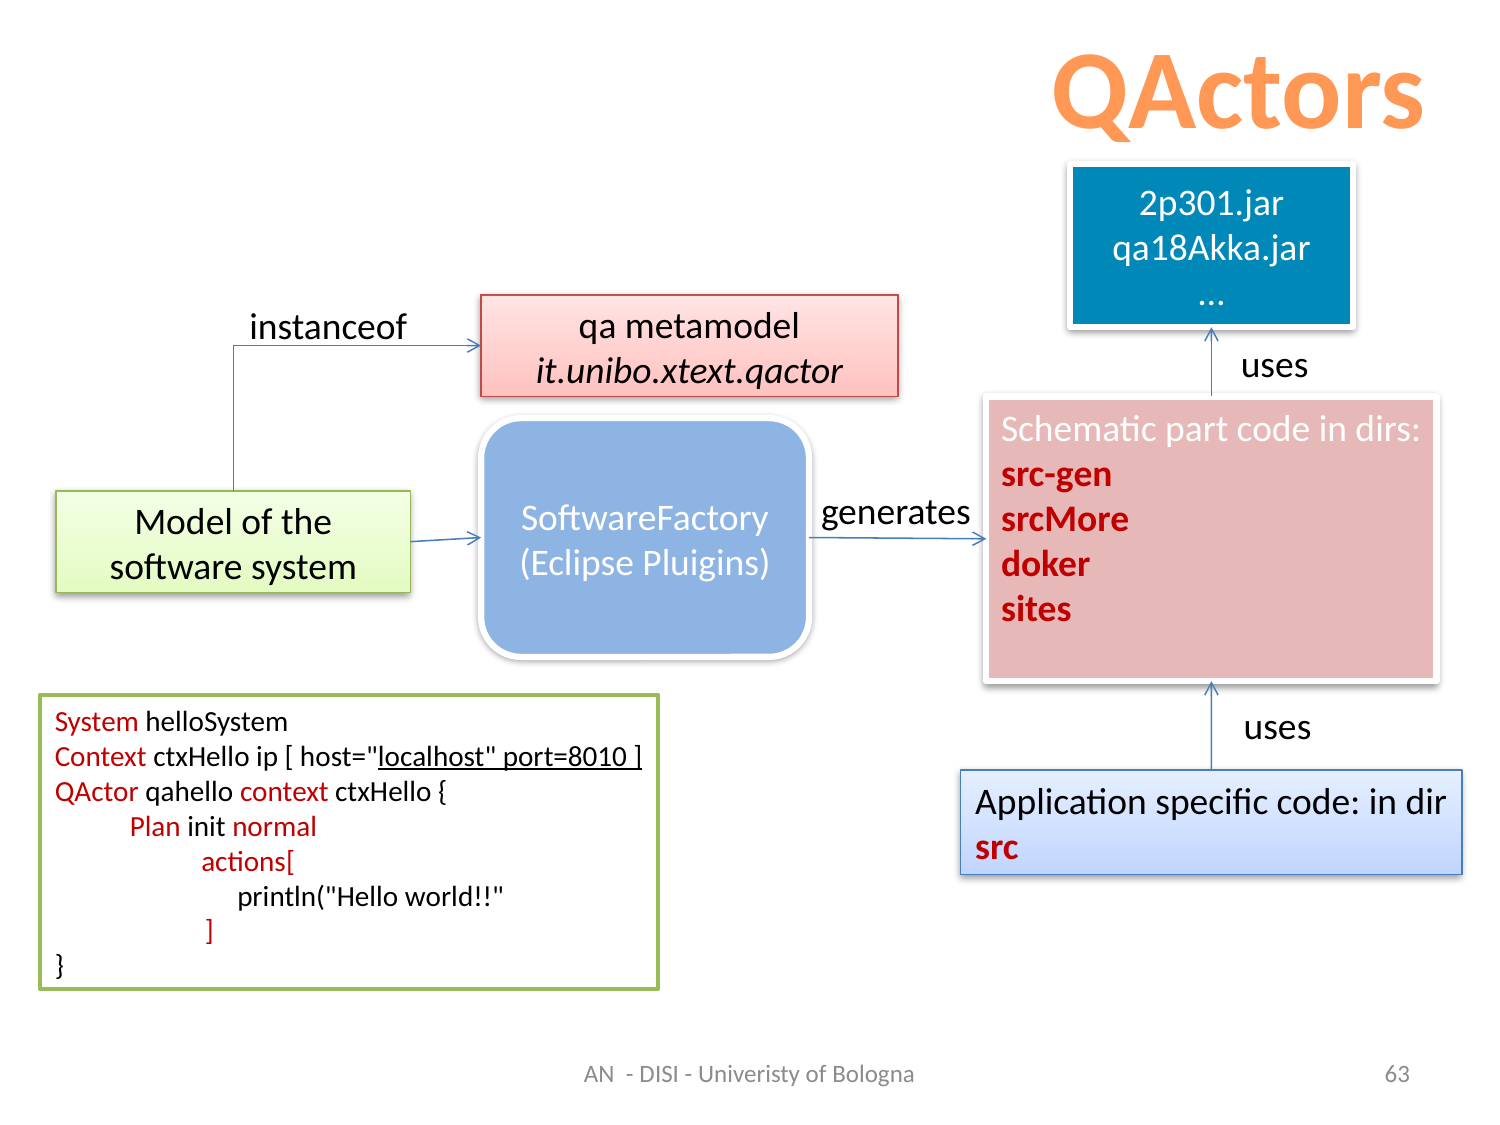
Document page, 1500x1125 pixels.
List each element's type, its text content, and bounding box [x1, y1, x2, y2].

text_box generates [806, 479, 987, 540]
text_box Application specific code: in dir src [960, 769, 1463, 875]
text_box uses [1228, 694, 1327, 755]
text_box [808, 537, 984, 541]
text_box uses [1226, 333, 1324, 393]
text_box qa metamodel it.unibo.xtext.qactor [480, 294, 899, 397]
text_box 2p301.jar qa18Akka.jar … [1067, 161, 1356, 330]
slide_number 63 [1074, 1042, 1425, 1103]
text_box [284, 293, 431, 543]
text_box SoftwareFactory (Eclipse Pluigins) [477, 414, 813, 661]
text_box System helloSystem Context ctxHello ip [ host="localhost" port=8010 ] QActor qahello context ctxHello { Plan init normal actions[ println("Hello world!!" ] } [38, 693, 660, 991]
text_box Schematic part code in dirs: src-gen srcMore doker sites [983, 393, 1440, 684]
text_box QActors [1036, 8, 1442, 159]
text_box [434, 537, 482, 542]
text_box Model of the software system [55, 490, 411, 593]
footer AN - DISI - Univeristy of Bologna [512, 1042, 988, 1103]
text_box instanceof [234, 294, 282, 355]
